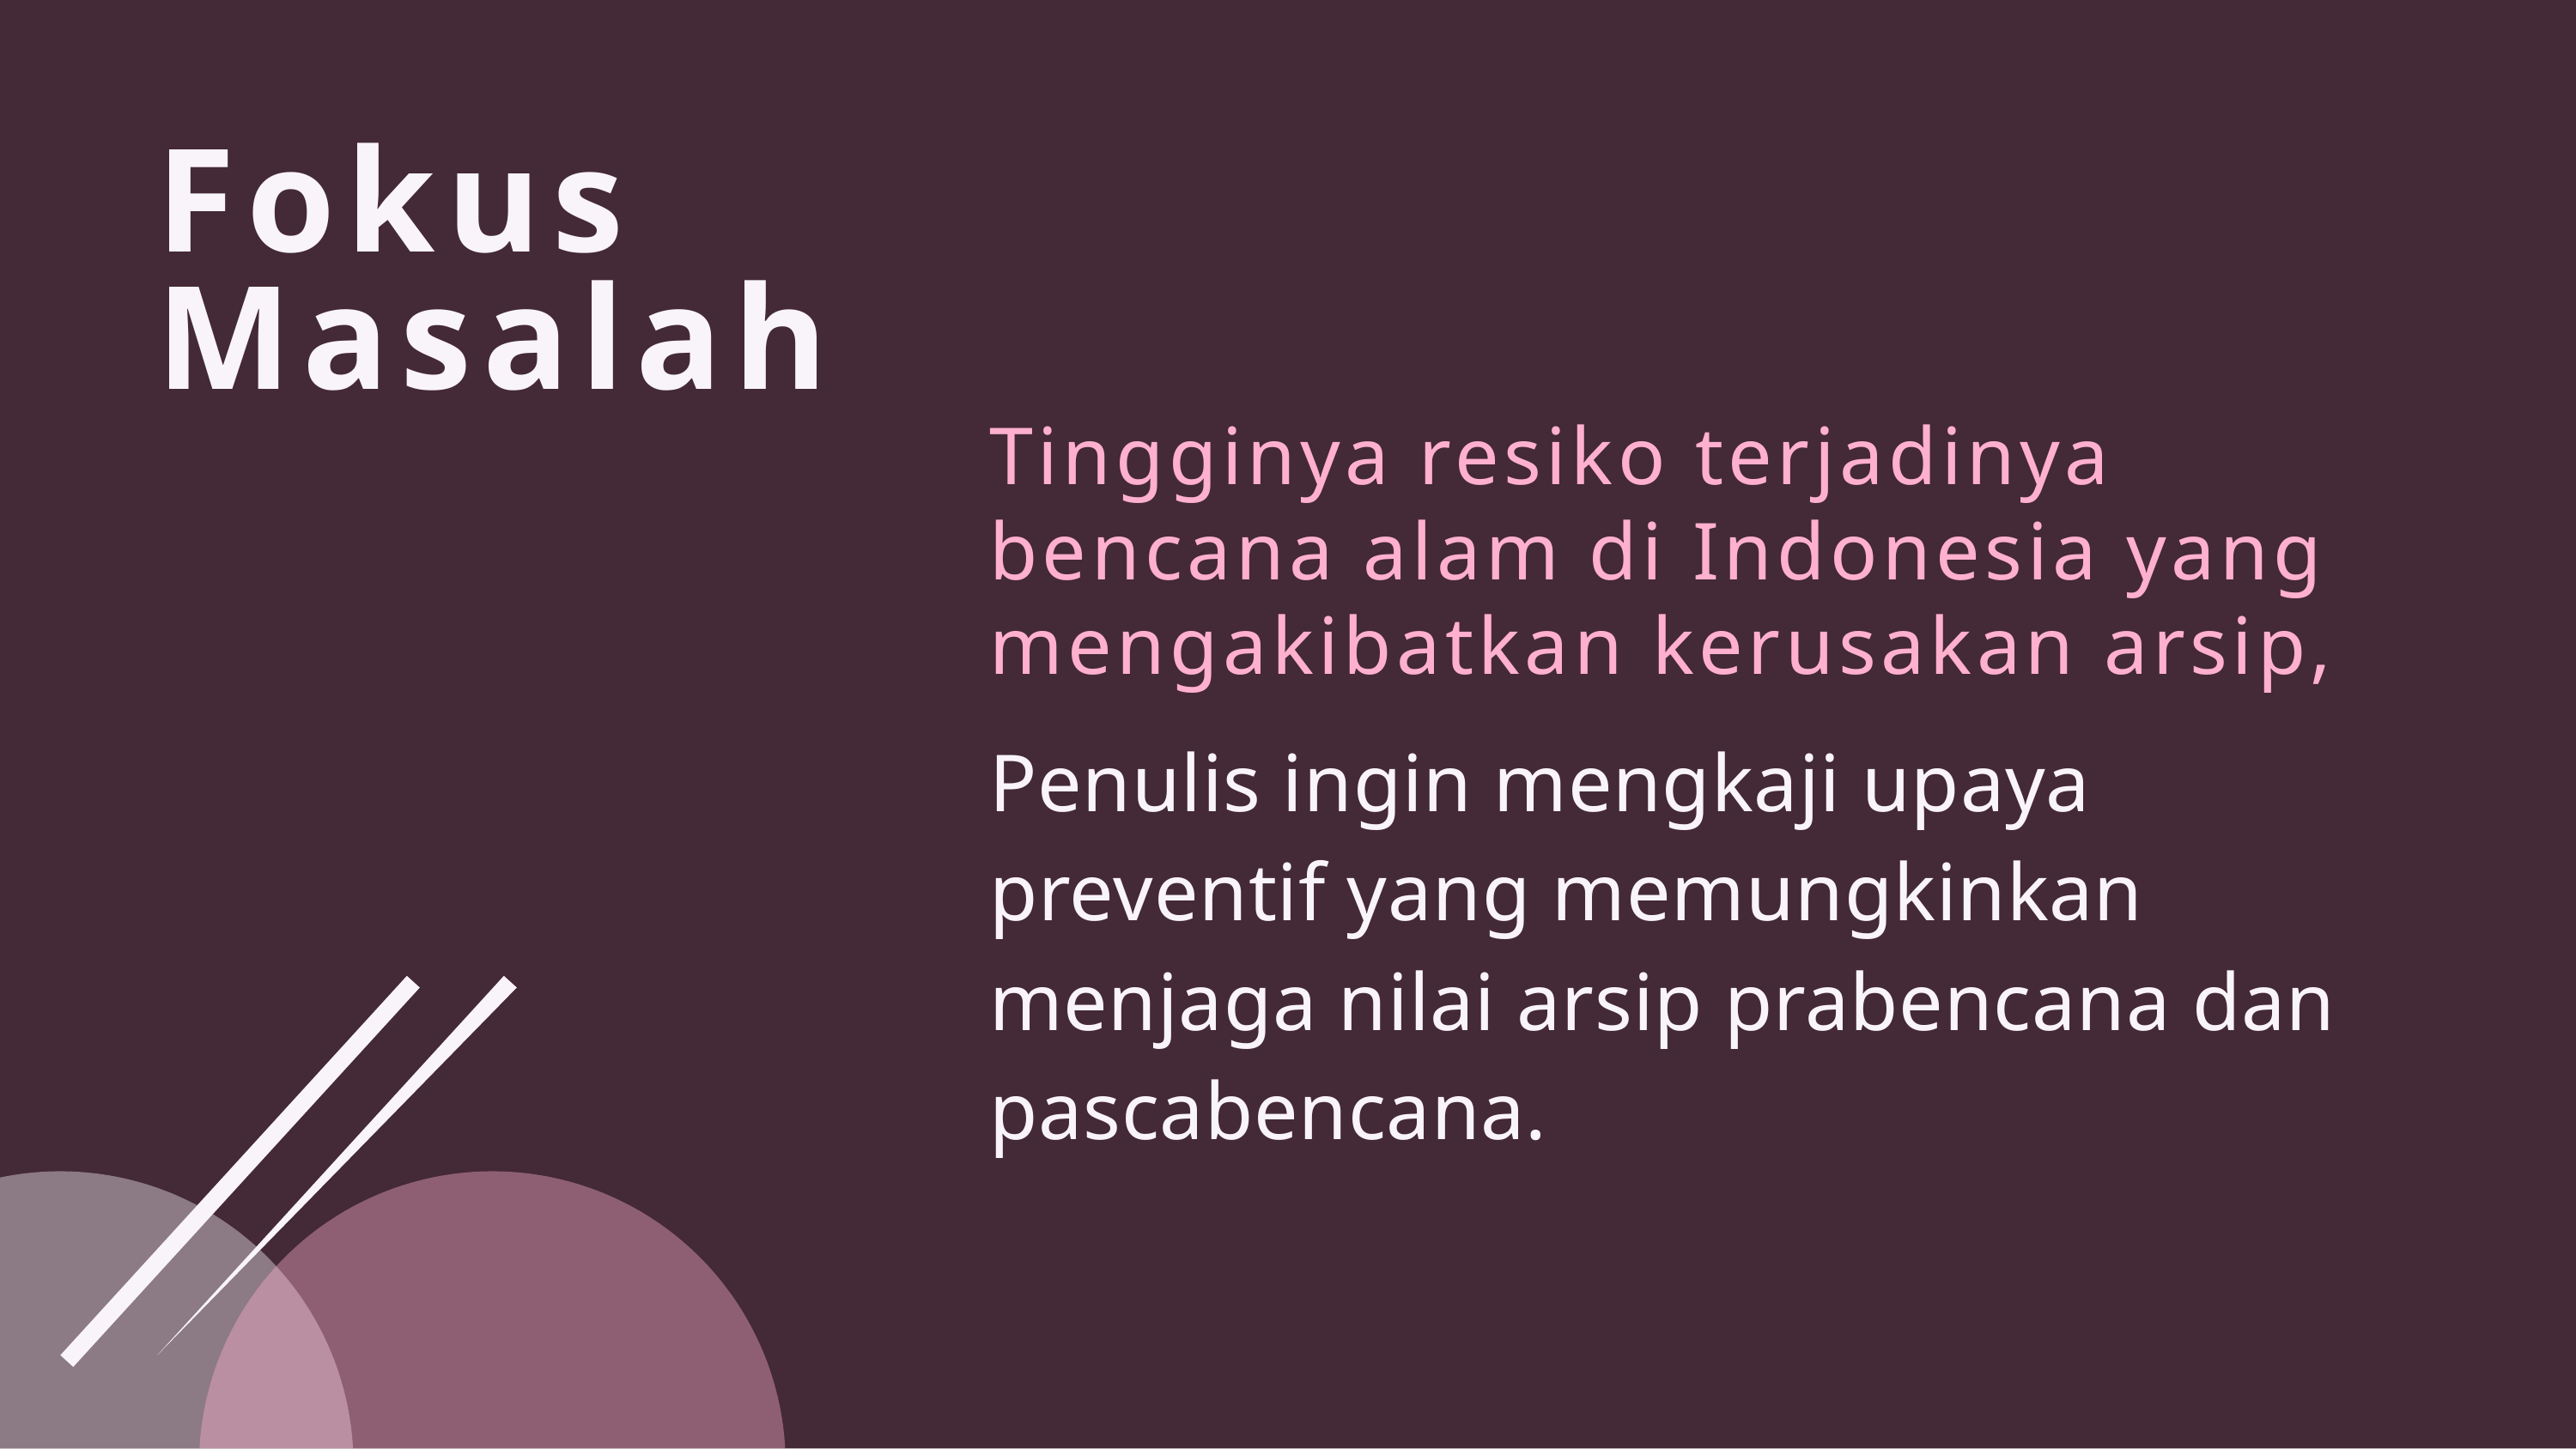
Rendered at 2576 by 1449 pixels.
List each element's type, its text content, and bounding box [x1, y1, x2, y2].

text_box Tingginya resiko terjadinya bencana alam di Indonesia yang mengakibatkan kerusakan arsip, Penulis ingin mengkaji upaya preventif yang memungkinkan menjaga nilai arsip prabencana dan pascabencana. [987, 404, 2421, 1156]
text_box Fokus Masalah [155, 136, 987, 418]
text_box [0, 975, 786, 1449]
